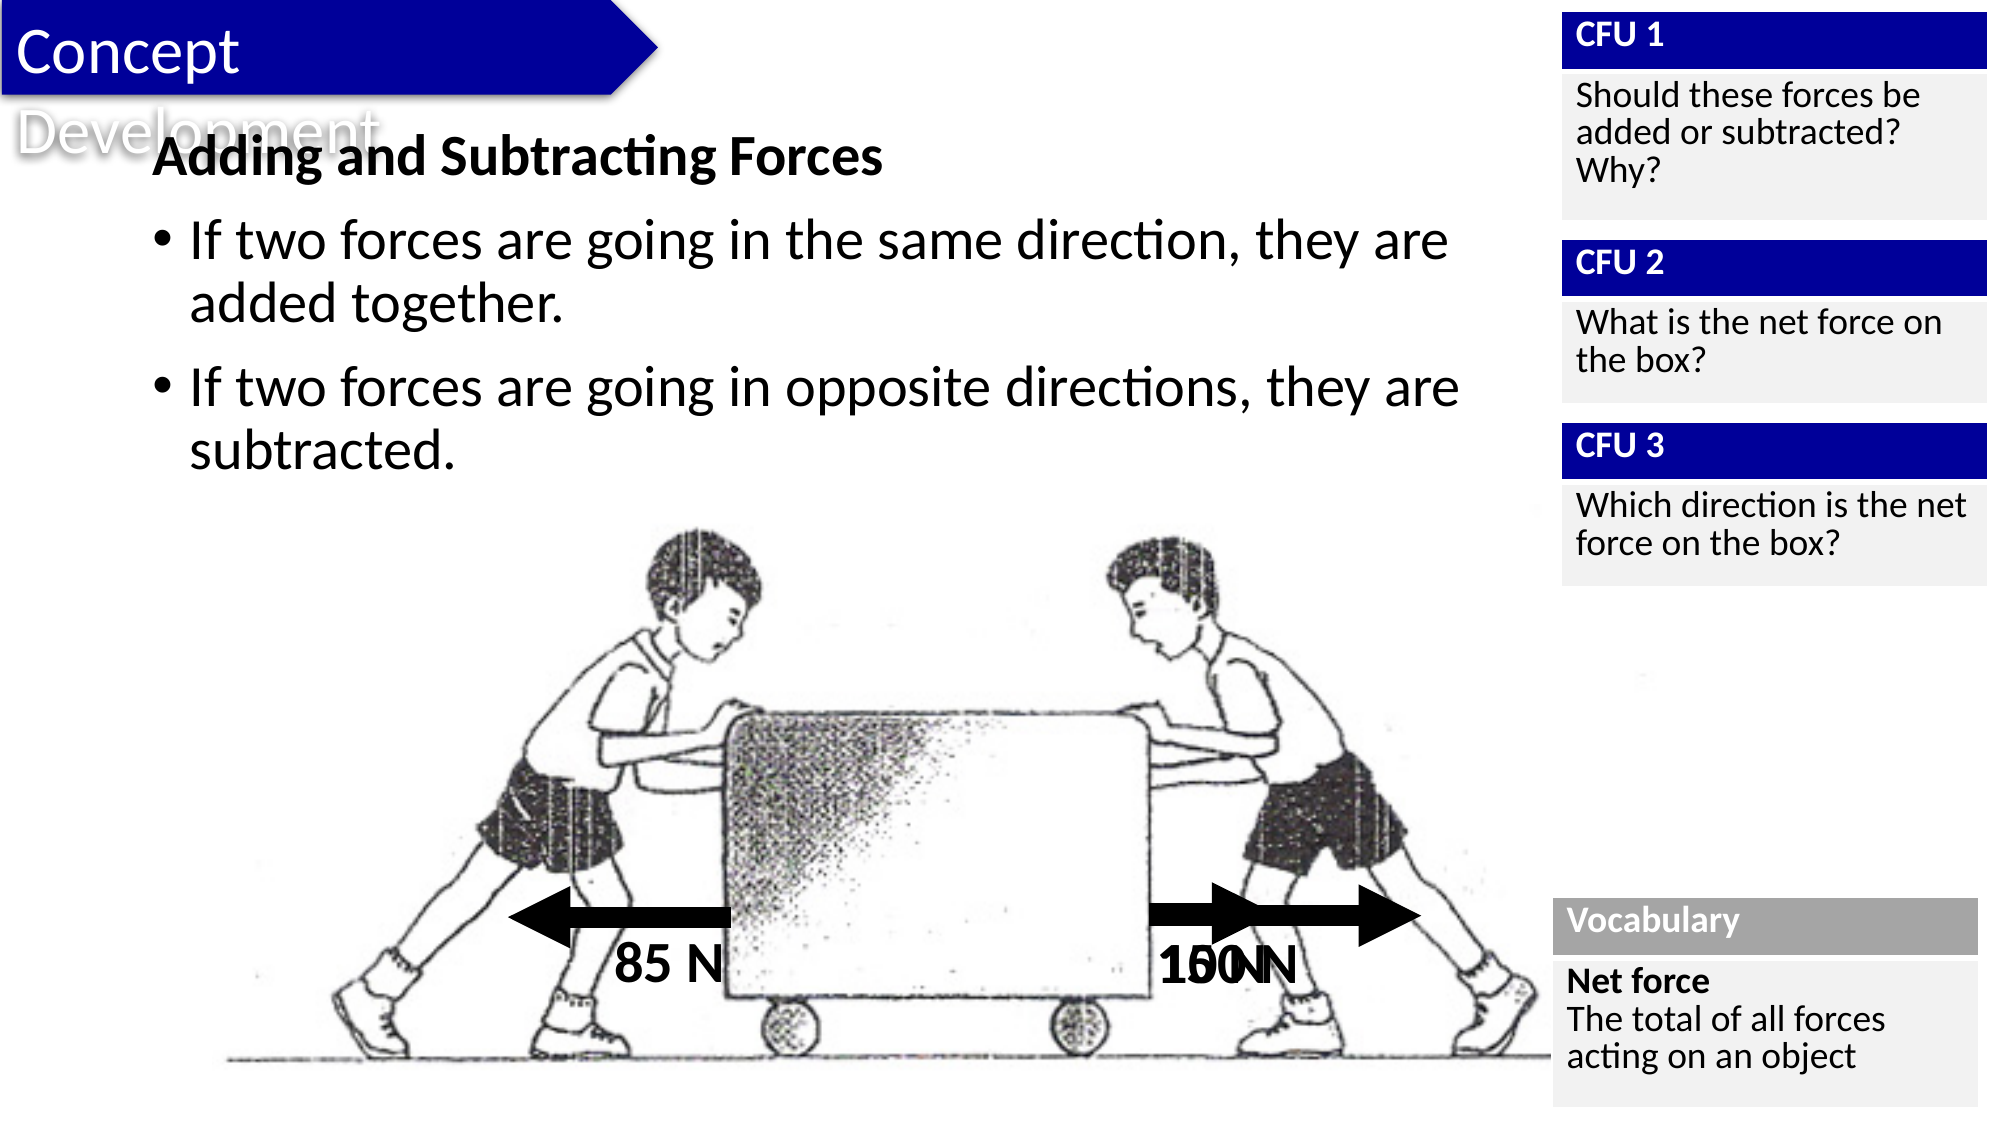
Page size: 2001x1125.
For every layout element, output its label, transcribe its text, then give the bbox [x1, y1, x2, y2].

list Adding and Subtracting Forces If two forces are going in the same direction, they are added together. If two forces are going in opposite directions, they are subtracted. [137, 118, 1542, 832]
table_header Vocabulary [1657, 898, 1978, 955]
table_header CFU 2 [1562, 240, 1987, 296]
table_cell Which direction is the net force on the box? [1562, 485, 1987, 586]
table_cell Should these forces be added or subtracted? Why? [1562, 74, 1987, 220]
table_cell What is the net force on the box? [1562, 302, 1987, 403]
table_cell Net force The total of all forces acting on an object [1553, 961, 1978, 1107]
picture [211, 504, 1657, 1089]
table_header CFU 3 [1562, 423, 1987, 479]
text_box Concept Development [1, 0, 658, 95]
table_header CFU 1 [1562, 12, 1987, 69]
